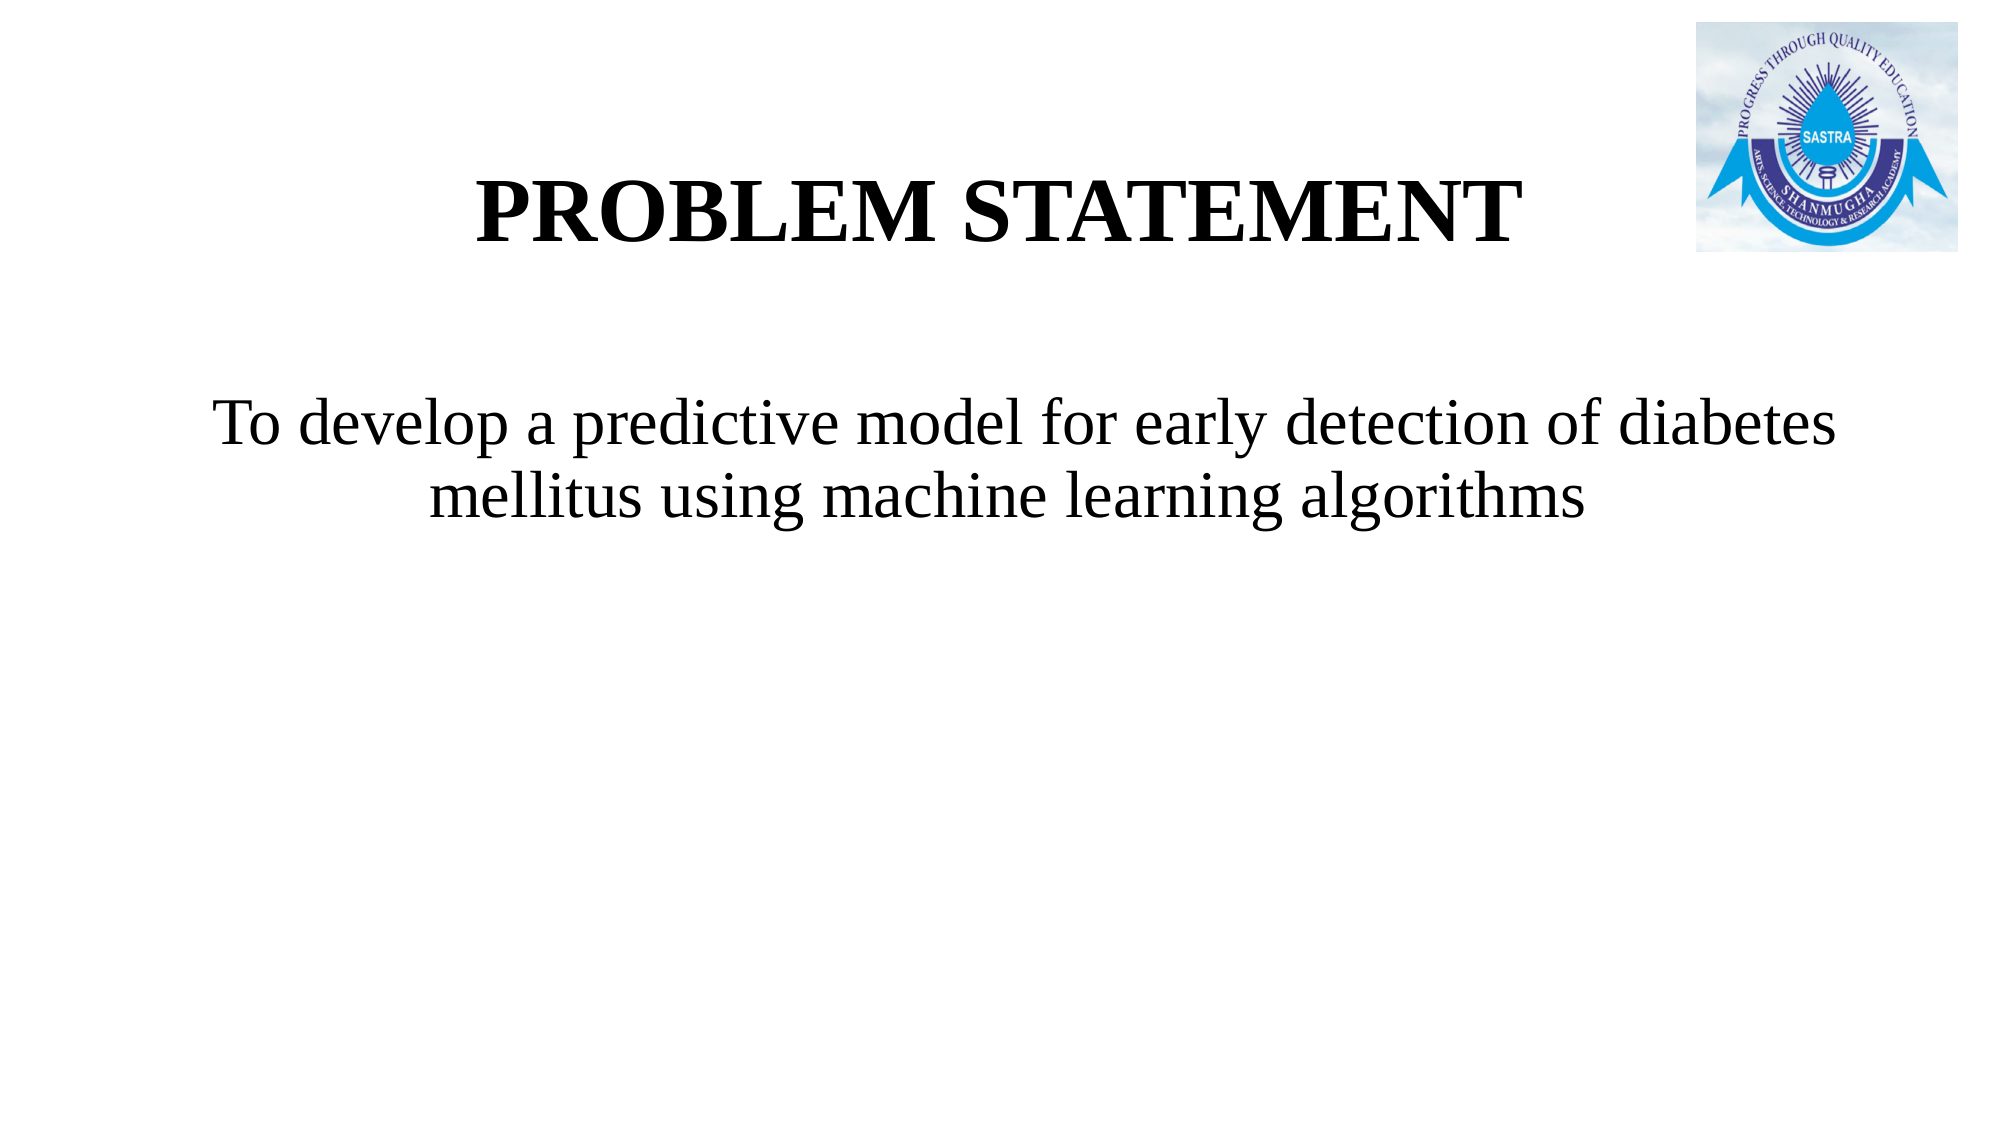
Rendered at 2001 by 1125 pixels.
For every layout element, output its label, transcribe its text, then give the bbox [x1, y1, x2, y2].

list To develop a predictive model for early detection of diabetes mellitus using machine learning algorithms [154, 371, 1880, 914]
picture [1696, 22, 1959, 253]
title PROBLEM STATEMENT [137, 102, 1863, 321]
